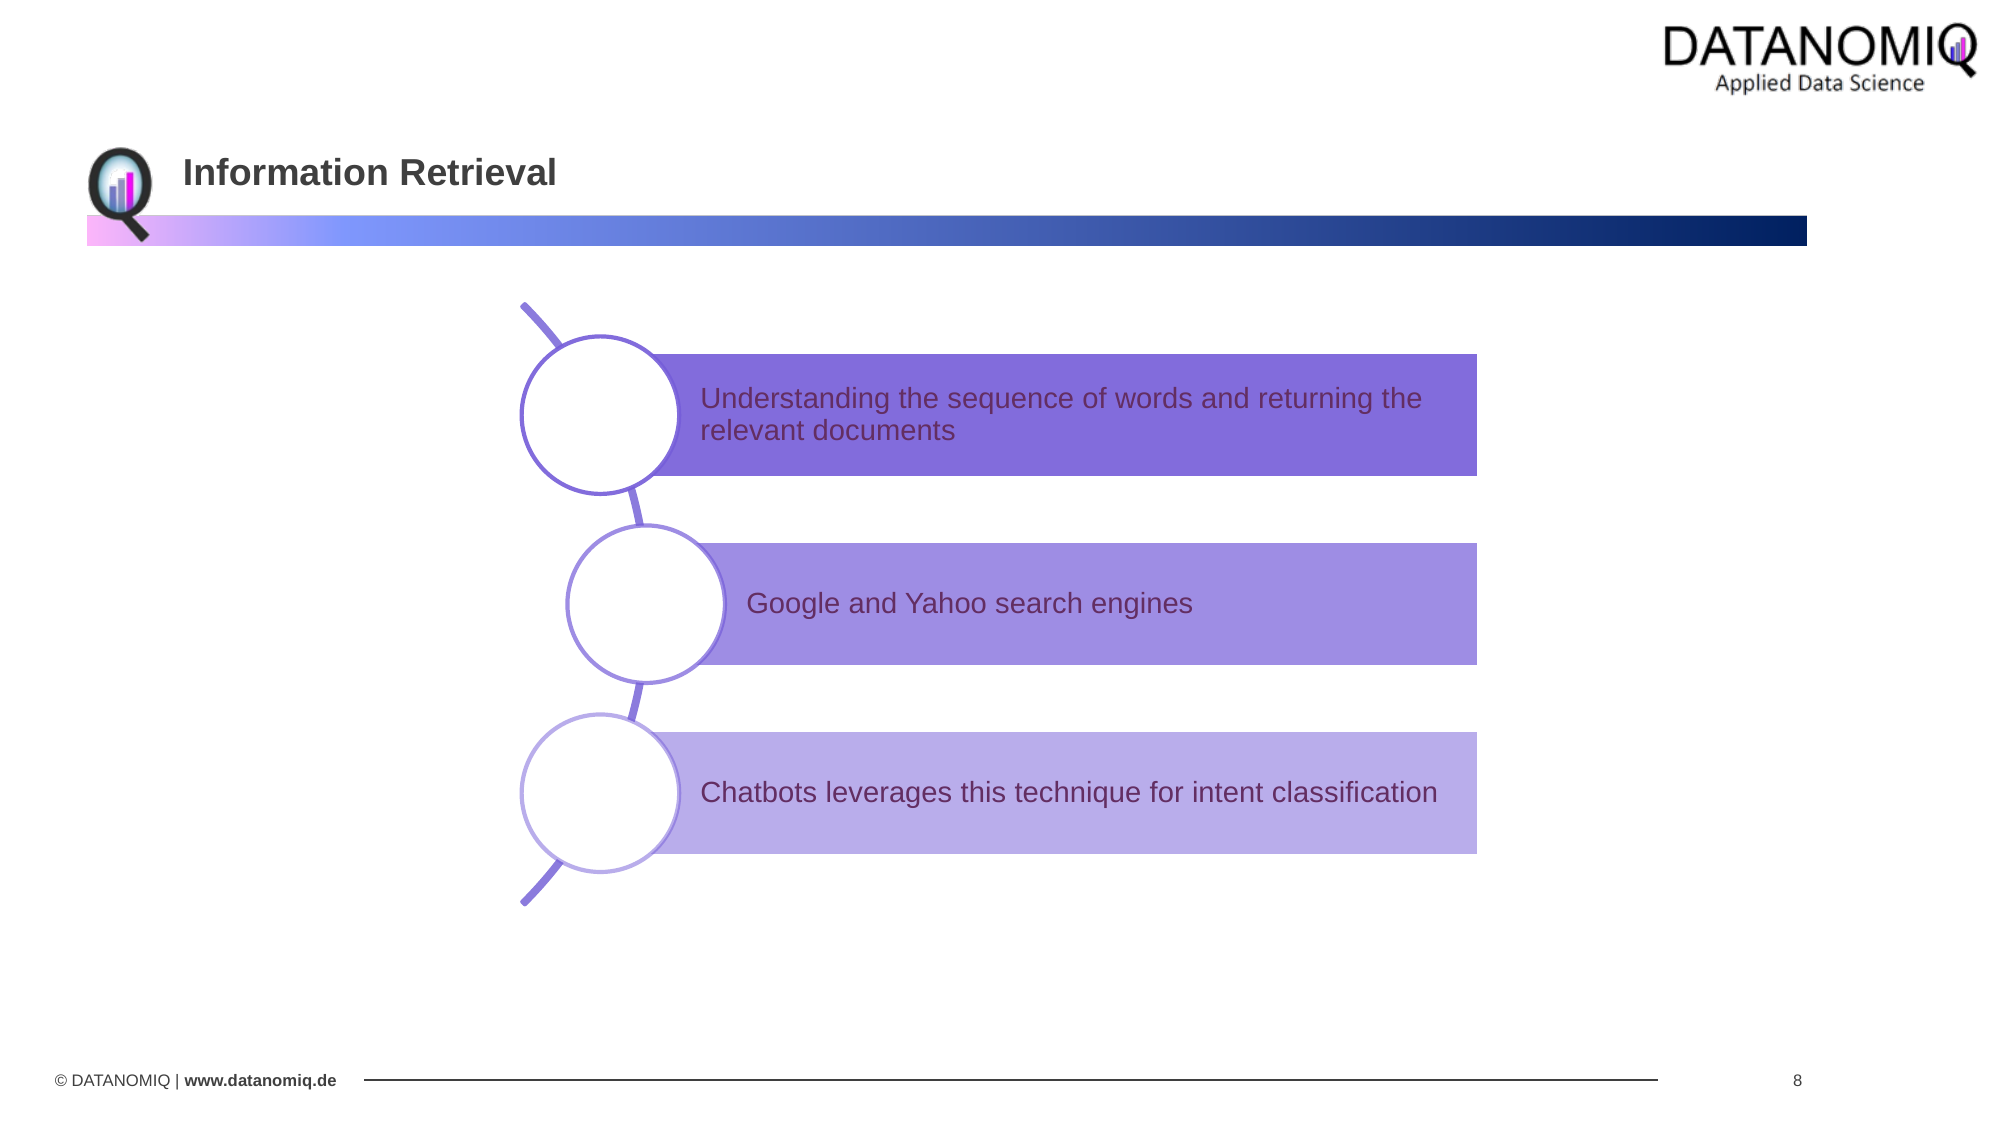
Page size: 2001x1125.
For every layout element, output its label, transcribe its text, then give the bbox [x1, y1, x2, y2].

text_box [512, 288, 1488, 920]
slide_number 8 [1654, 1052, 1818, 1107]
picture [87, 146, 1807, 246]
list Information Retrieval [130, 145, 1655, 190]
picture [1657, 20, 1985, 98]
